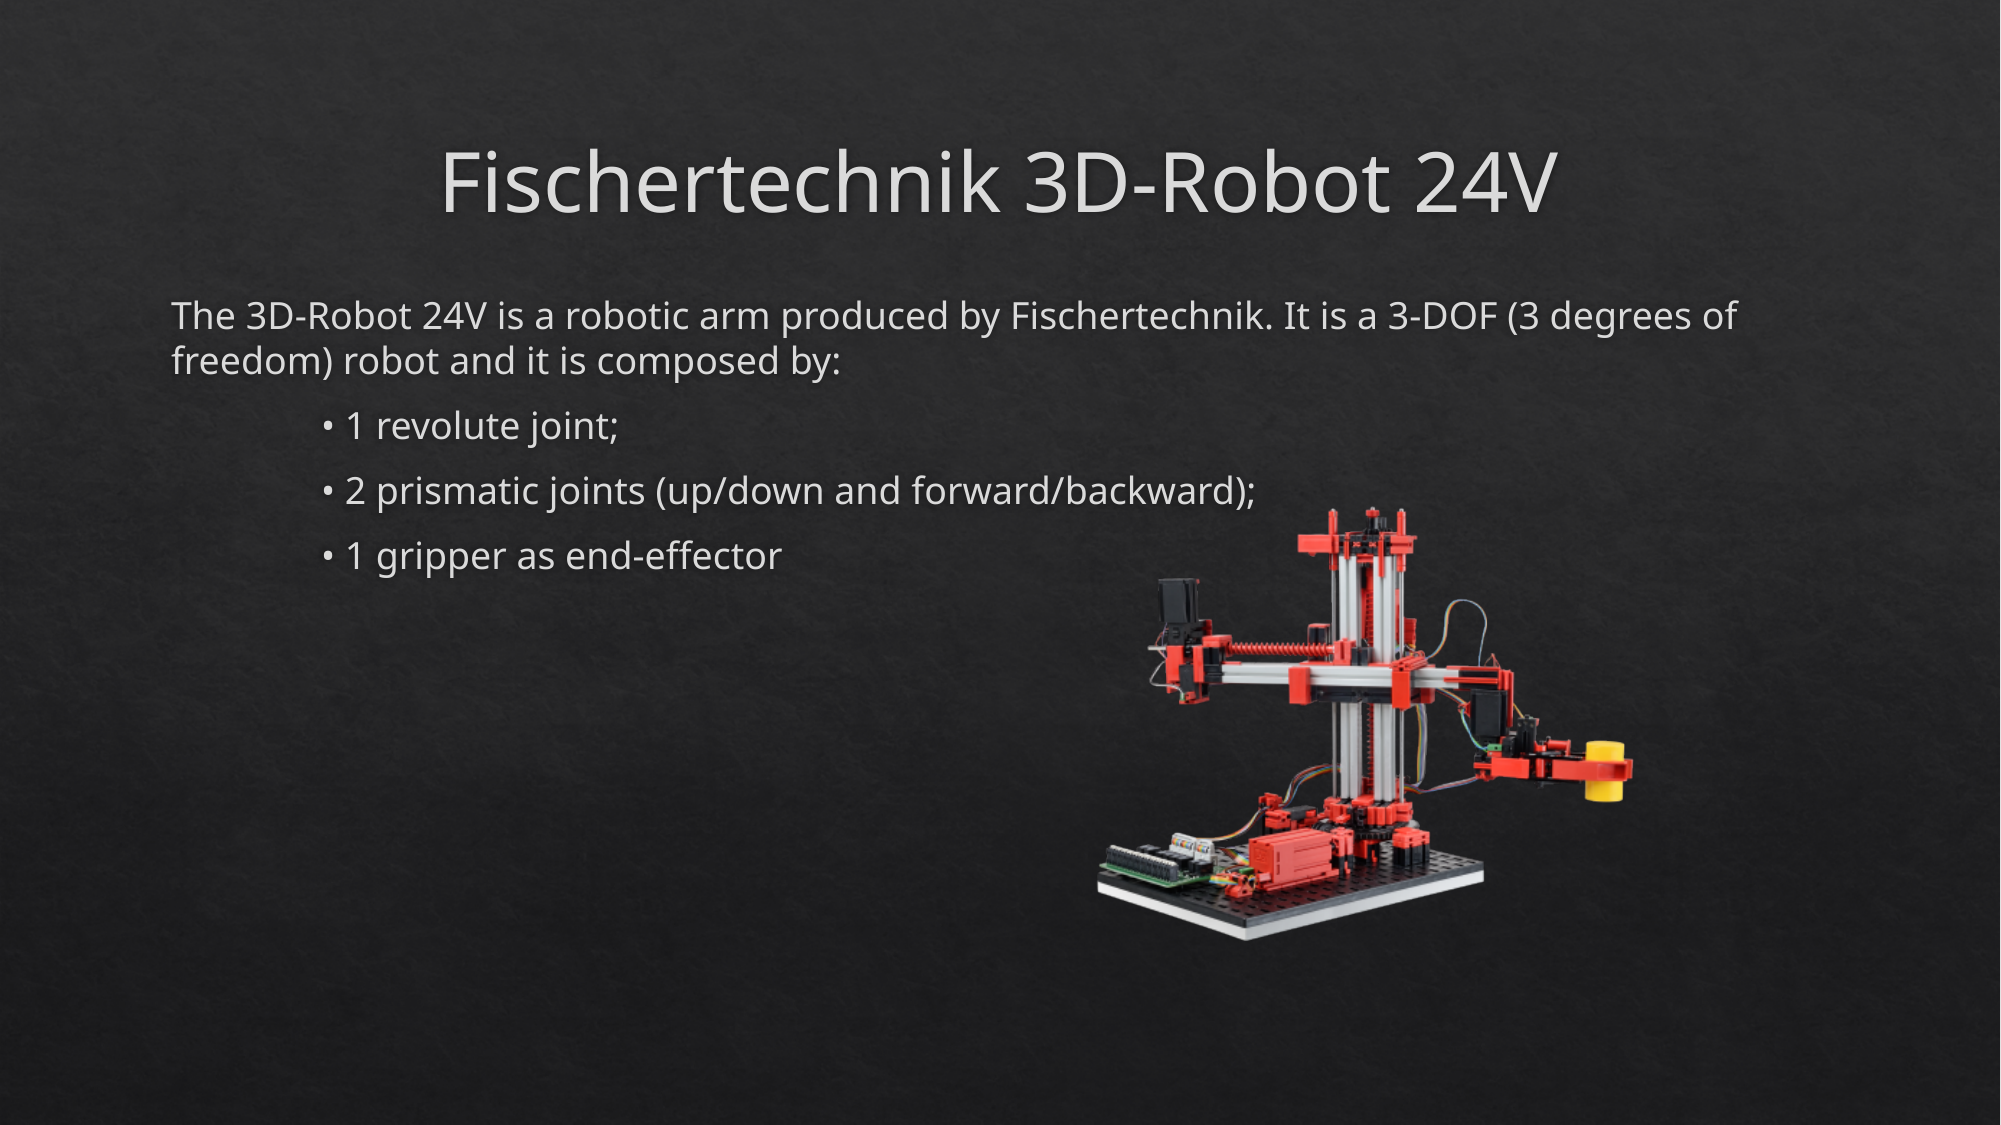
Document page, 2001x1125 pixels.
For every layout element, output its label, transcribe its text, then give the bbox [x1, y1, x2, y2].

title Fischertechnik 3D-Robot 24V [149, 99, 1849, 260]
list The 3D-Robot 24V is a robotic arm produced by Fischertechnik. It is a 3-DOF (3 degrees of freedom) robot and it is composed by: • 1 revolute joint; • 2 prismatic joints (up/down and forward/backward); • 1 gripper as end-effector [149, 284, 1849, 950]
picture [931, 495, 1797, 951]
